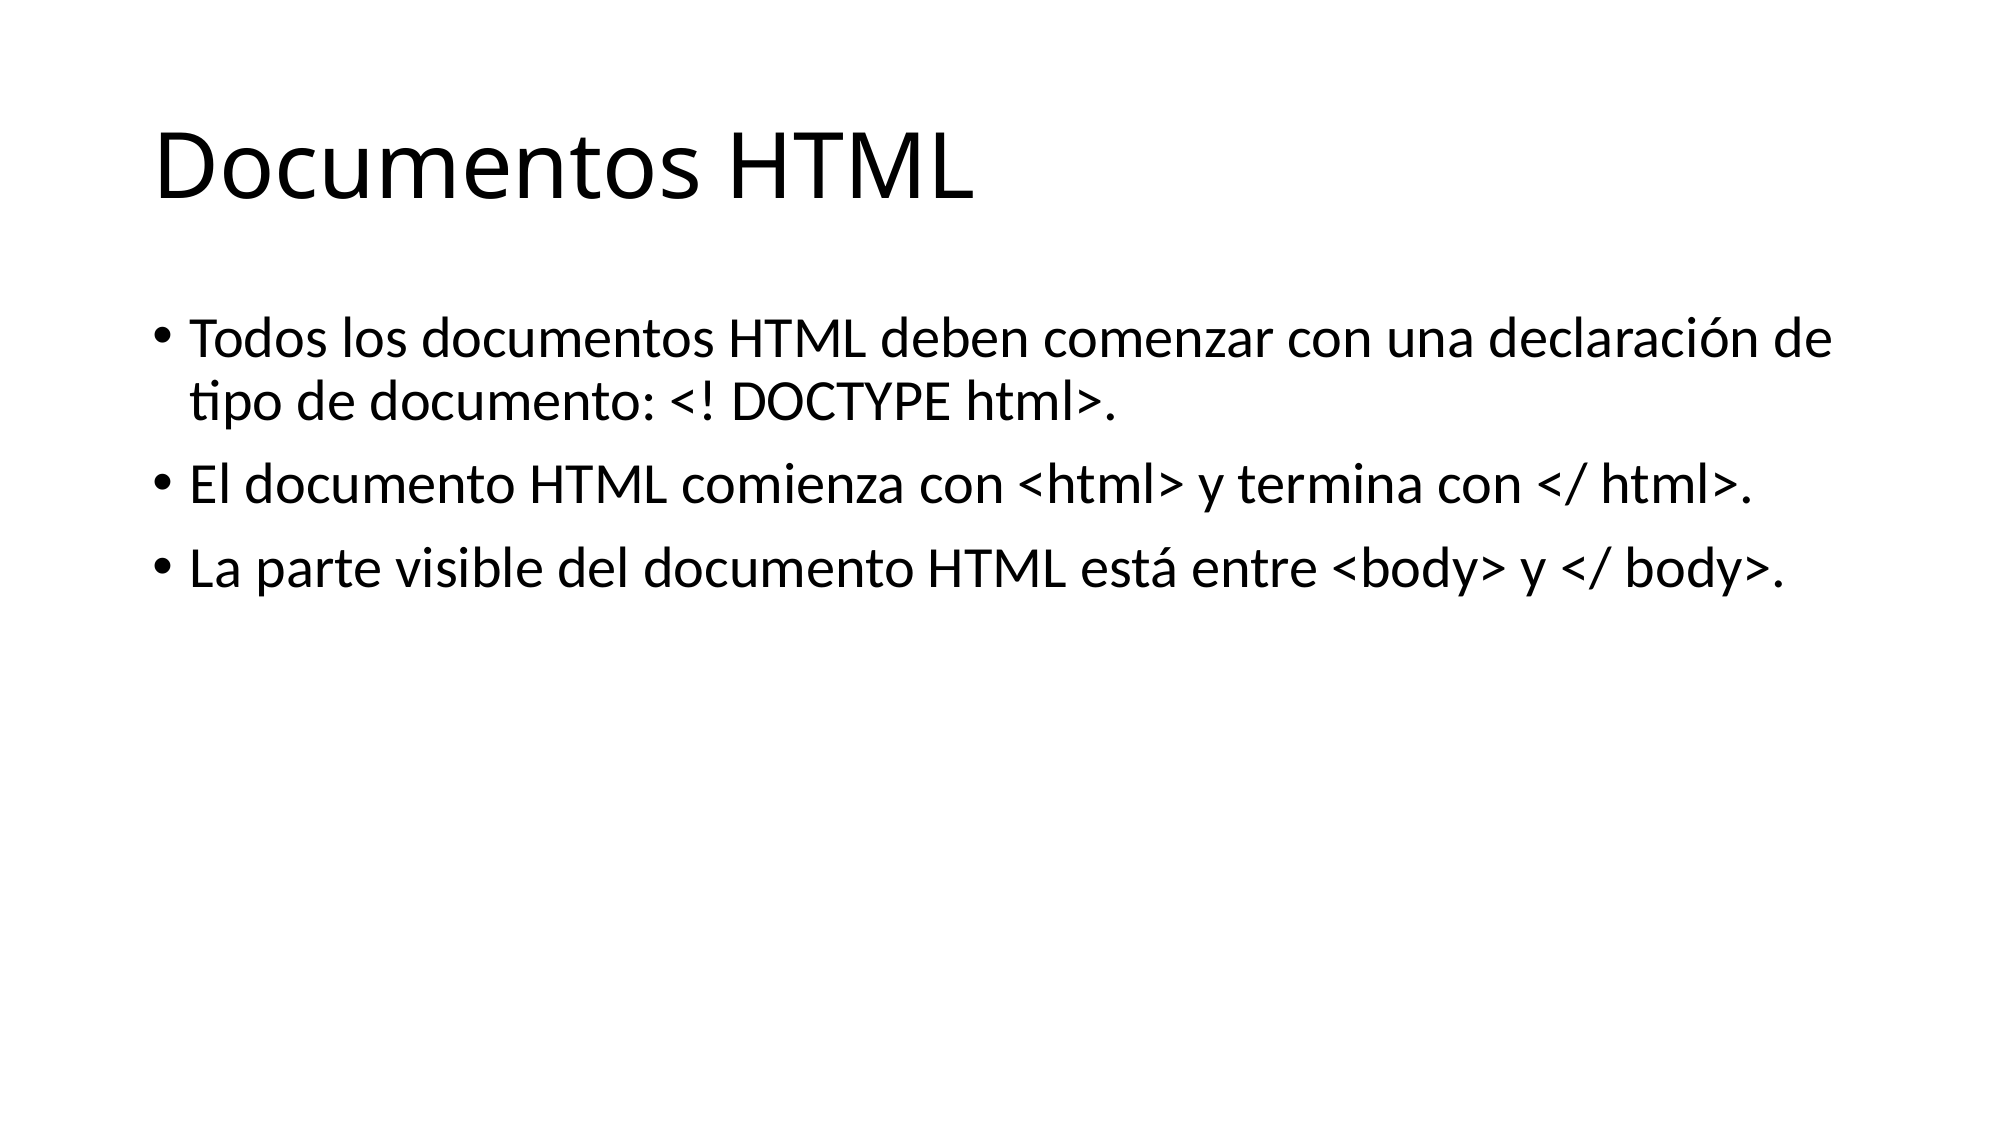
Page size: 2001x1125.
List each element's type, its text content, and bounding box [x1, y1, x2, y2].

title Documentos HTML [137, 59, 1863, 278]
list Todos los documentos HTML deben comenzar con una declaración de tipo de documento: <! DOCTYPE html>. El documento HTML comienza con <html> y termina con </ html>. La parte visible del documento HTML está entre <body> y </ body>. [137, 299, 1863, 1014]
